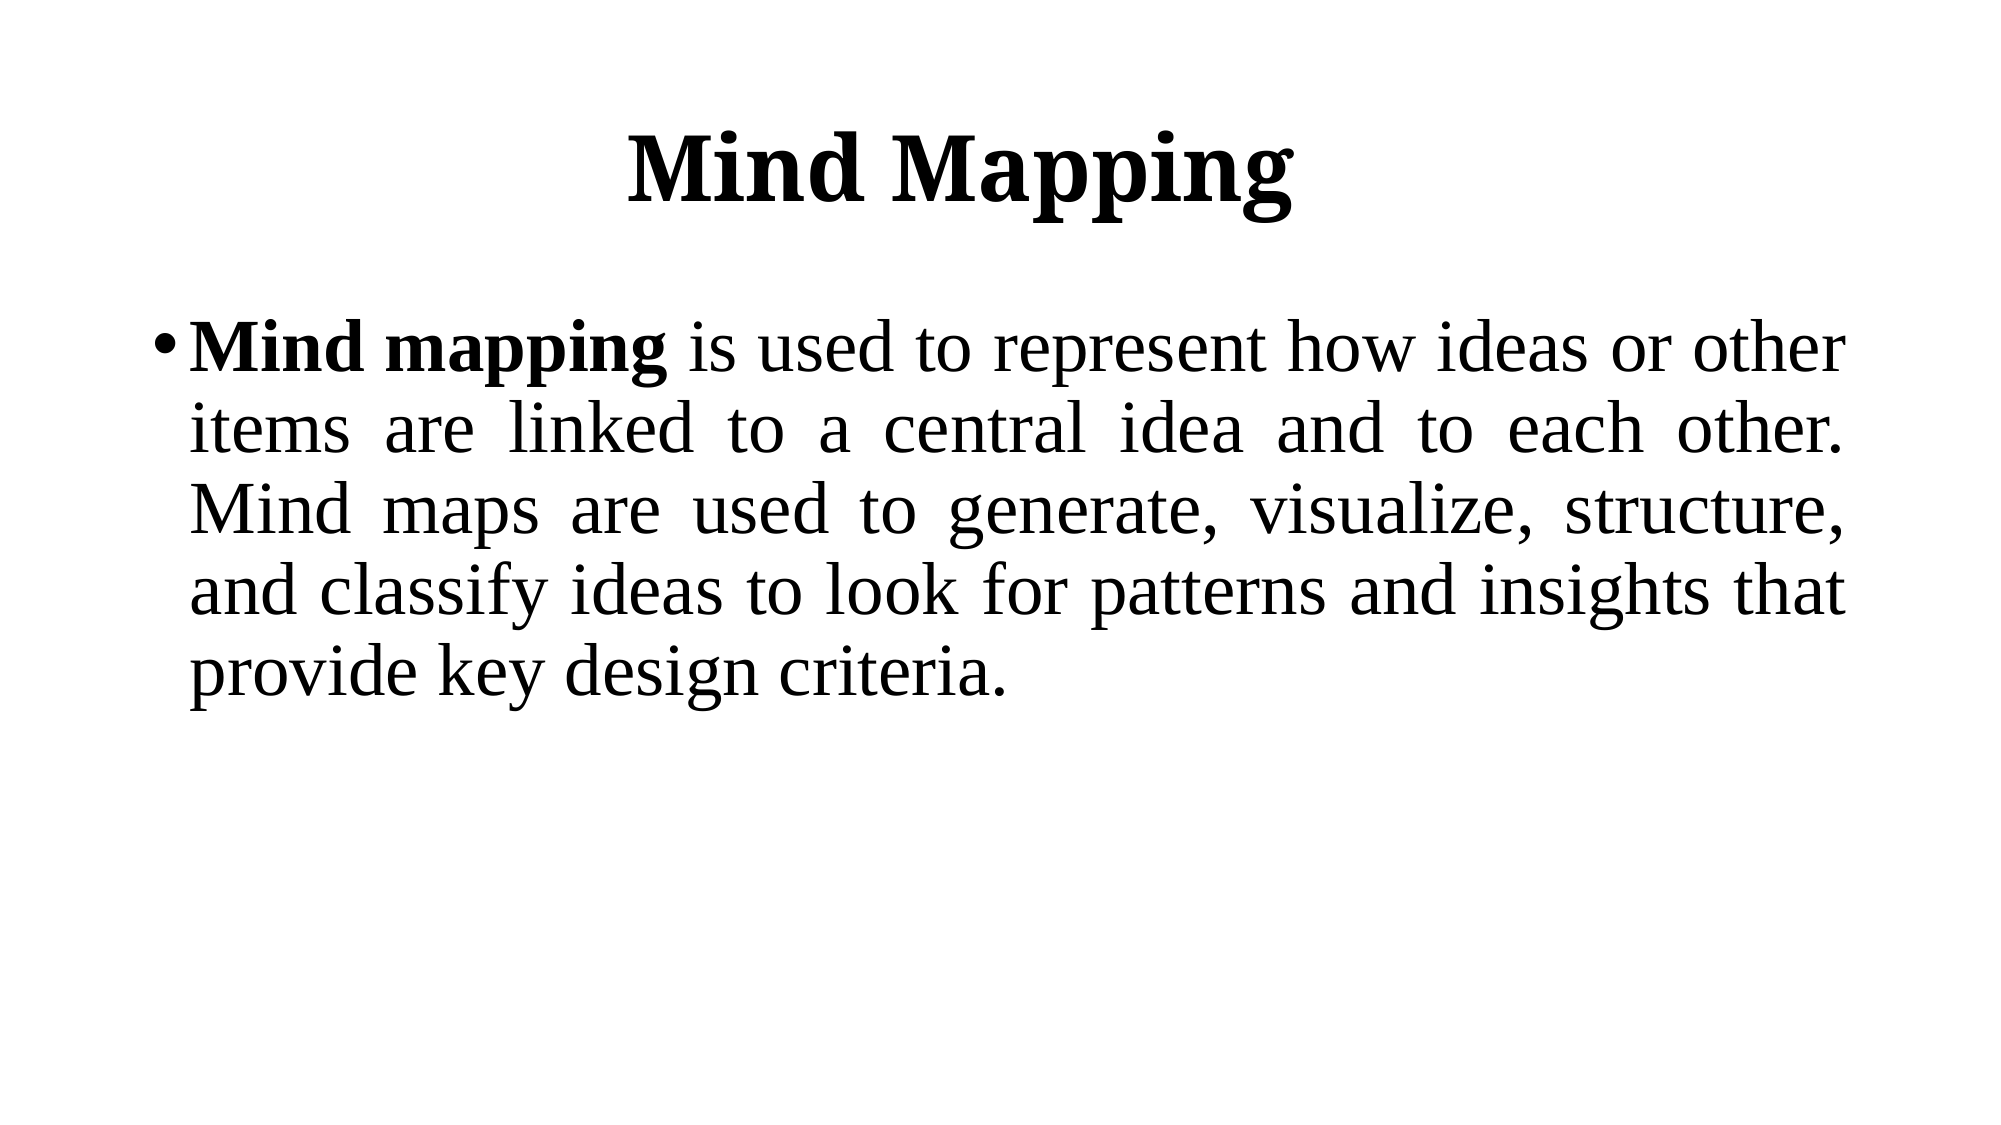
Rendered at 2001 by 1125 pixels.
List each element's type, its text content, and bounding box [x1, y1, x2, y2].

list Mind mapping is used to represent how ideas or other items are linked to a central idea and to each other. Mind maps are used to generate, visualize, structure, and classify ideas to look for patterns and insights that provide key design criteria. [137, 299, 1863, 734]
title Mind Mapping [611, 87, 1389, 256]
